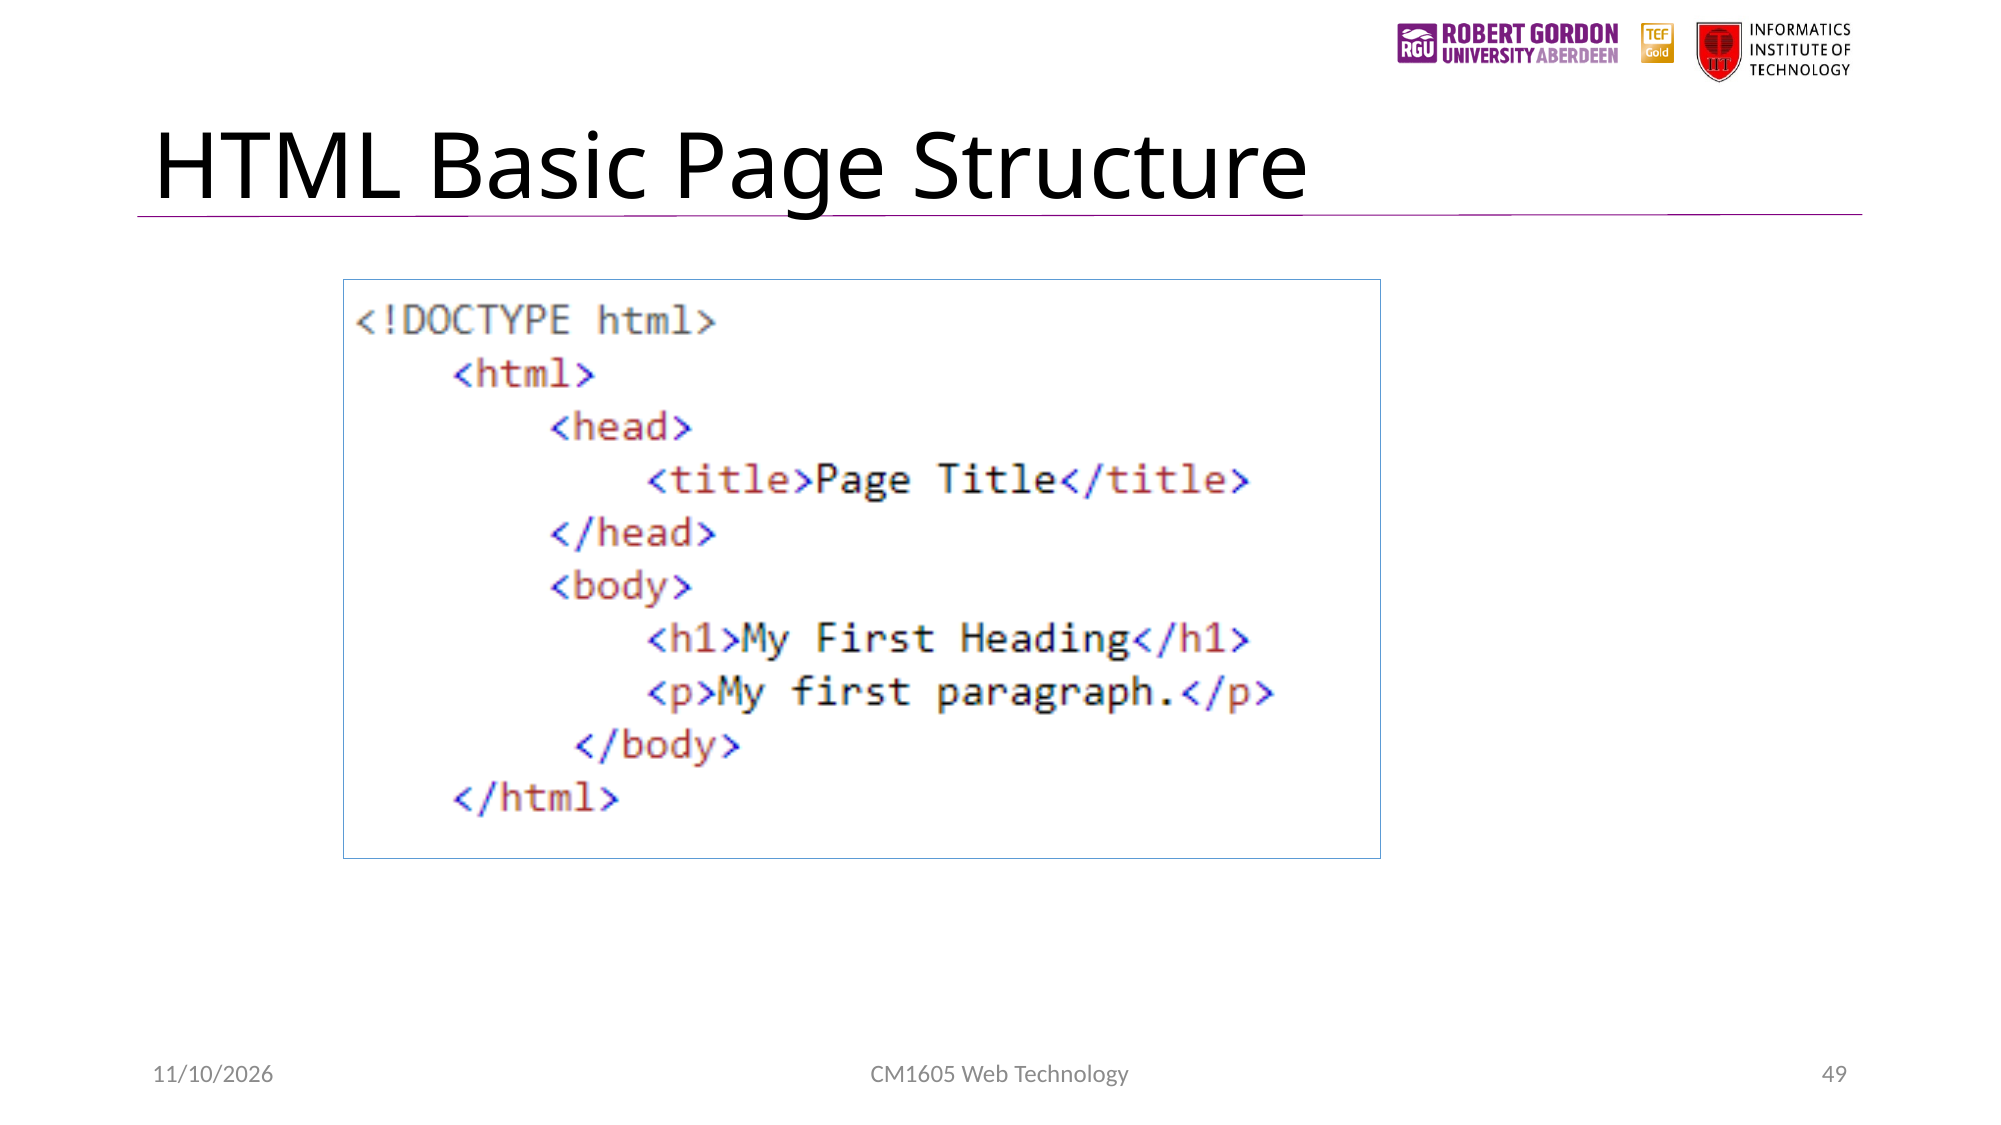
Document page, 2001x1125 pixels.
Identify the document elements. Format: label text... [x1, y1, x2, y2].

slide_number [137, 1042, 588, 1103]
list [343, 279, 1381, 859]
picture [1388, 5, 1863, 59]
footer CM1605 Web Technology [662, 1042, 1338, 1103]
slide_number 49 [1412, 1042, 1863, 1103]
title HTML Basic Page Structure [137, 59, 1863, 278]
